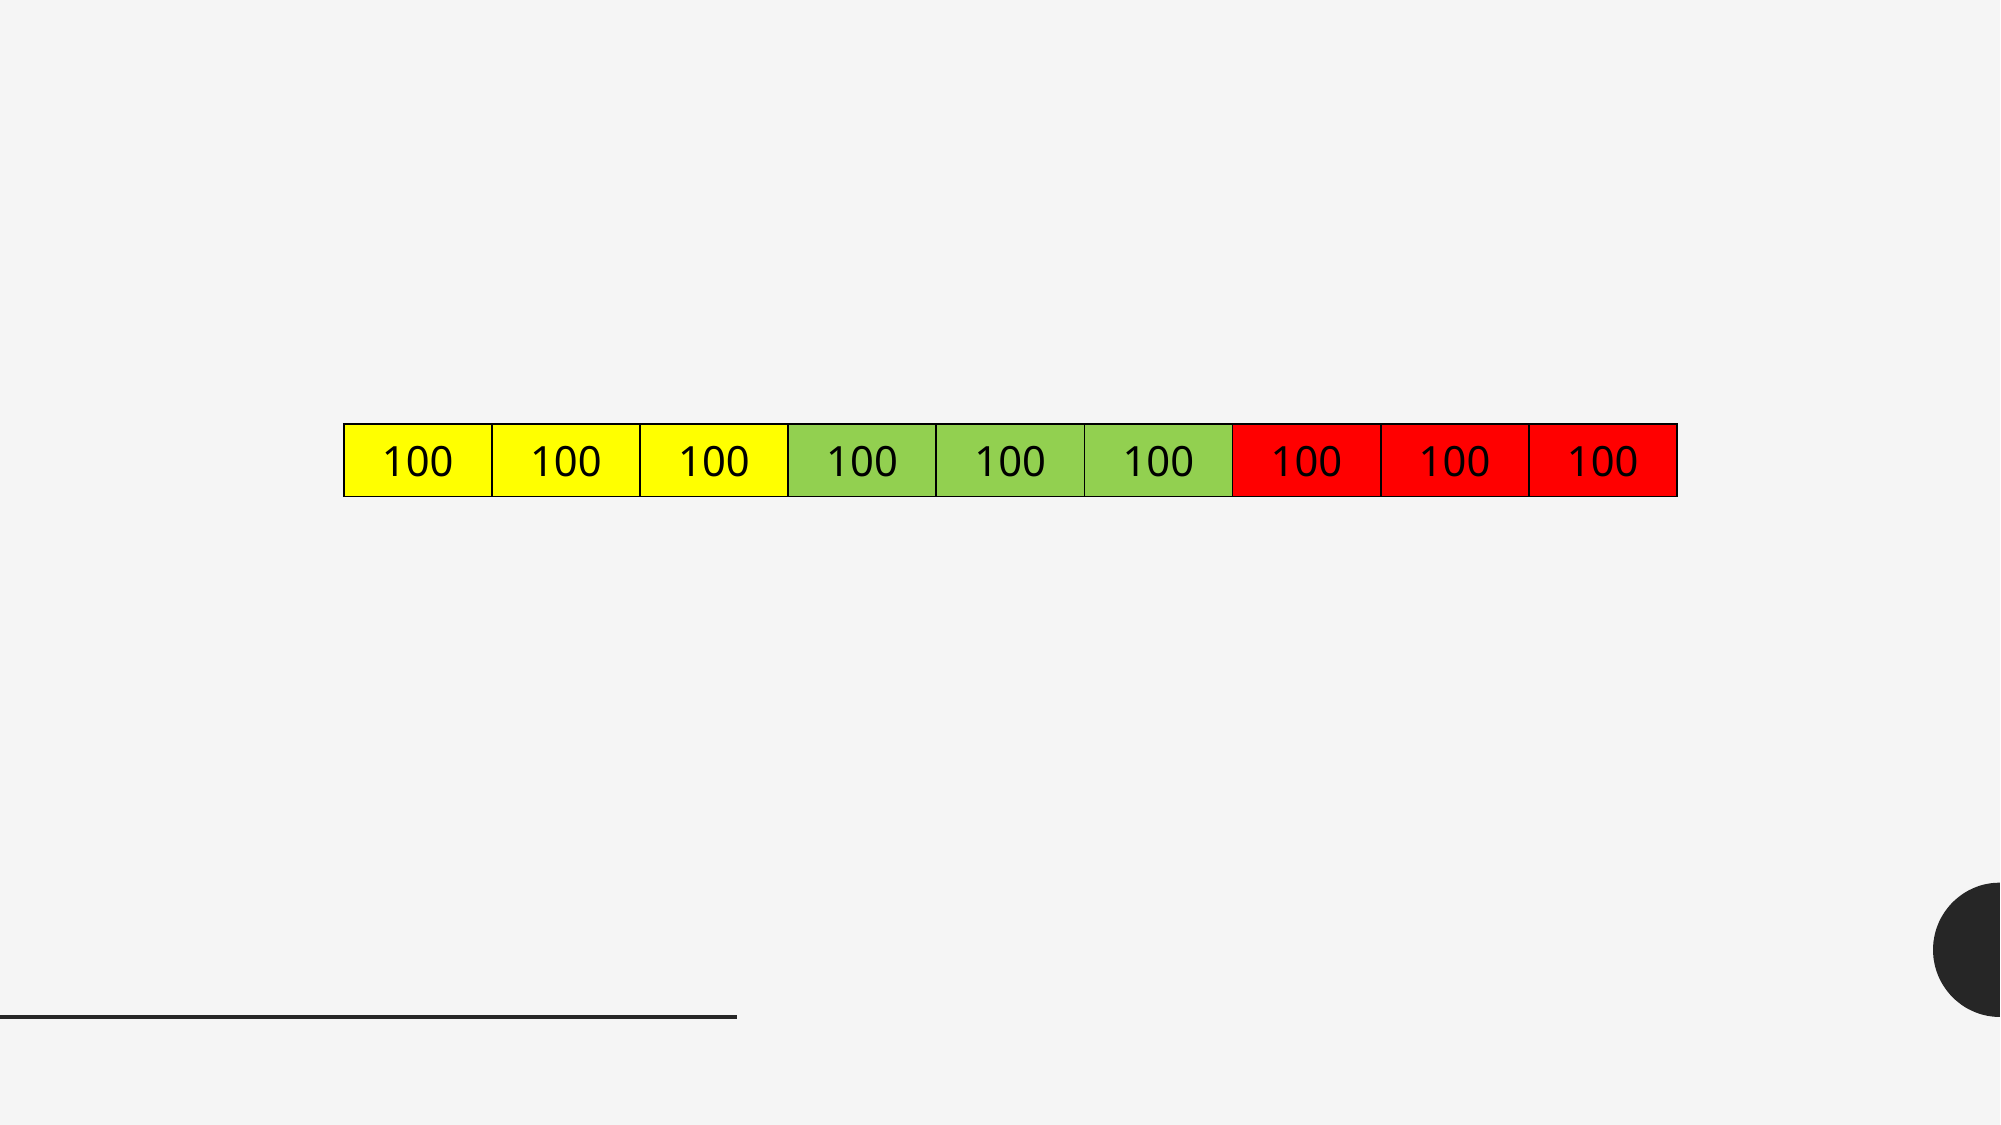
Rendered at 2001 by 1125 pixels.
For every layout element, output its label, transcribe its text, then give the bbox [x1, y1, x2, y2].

table_header 100 [1085, 425, 1232, 496]
table_header 100 [1233, 425, 1380, 496]
table_header 100 [789, 425, 935, 496]
table_header 100 [1382, 425, 1528, 496]
table_header 100 [641, 425, 787, 496]
table_header 100 [1530, 425, 1676, 496]
table_header 100 [937, 425, 1084, 496]
table_header 100 [493, 425, 639, 496]
table_header 100 [345, 425, 491, 496]
